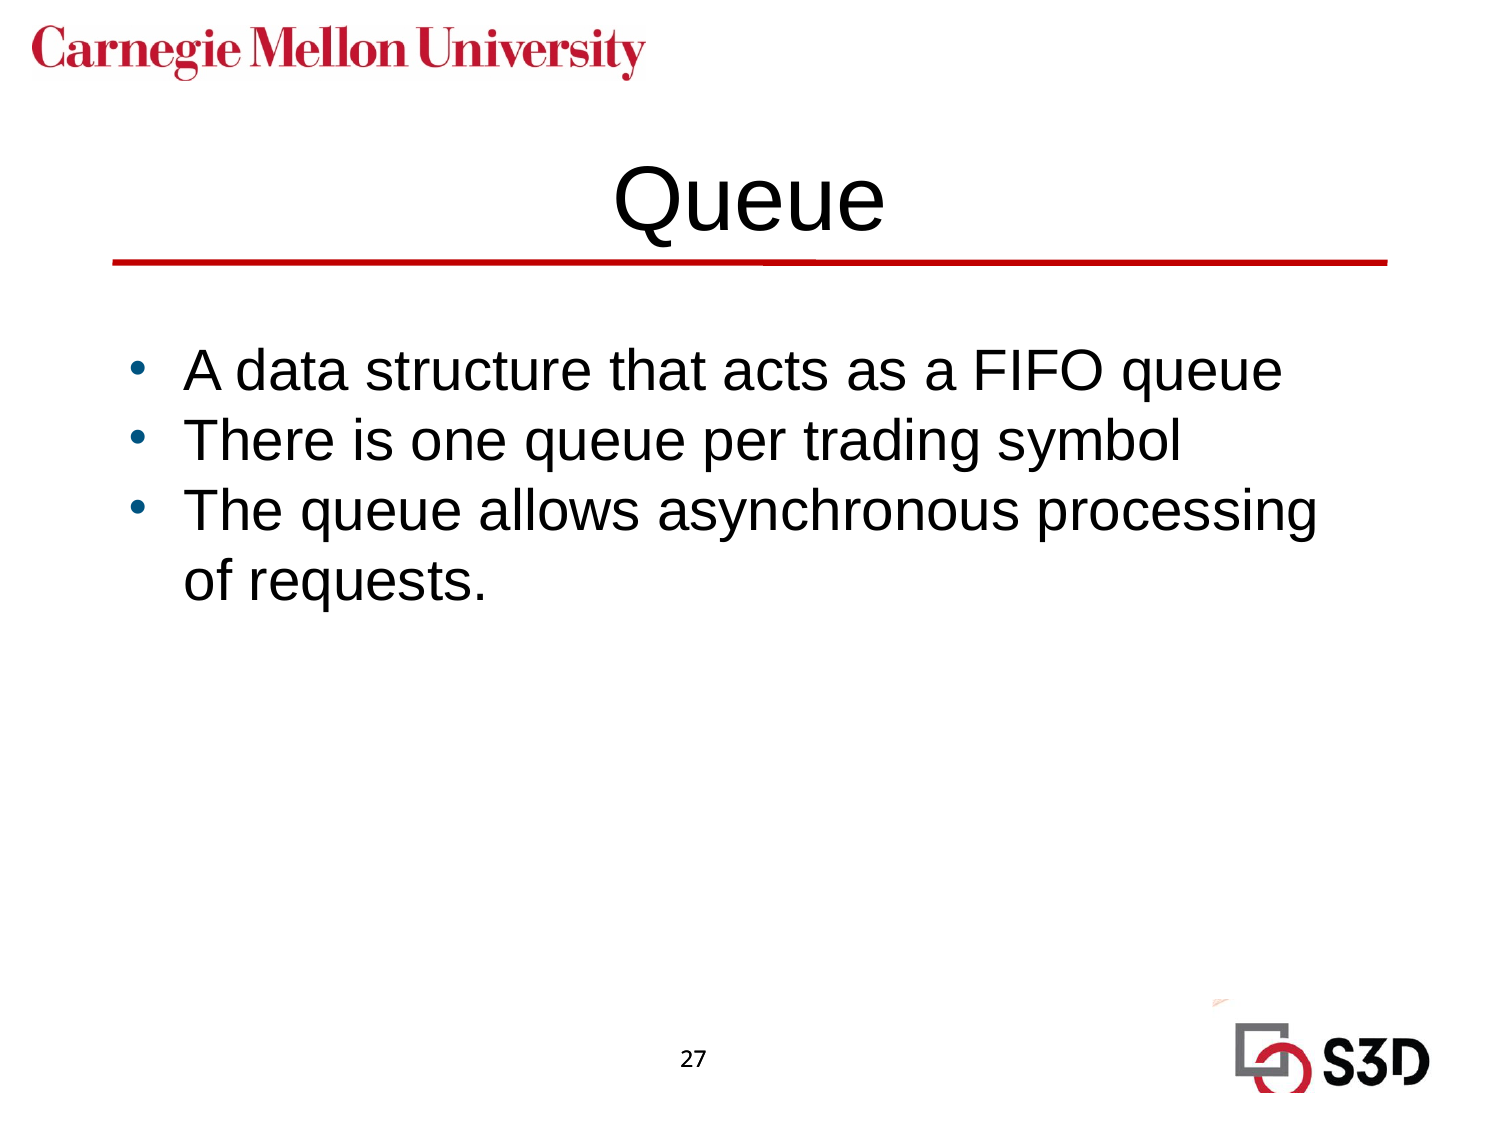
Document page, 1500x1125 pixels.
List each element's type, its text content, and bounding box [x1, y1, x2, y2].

list A data structure that acts as a FIFO queue There is one queue per trading symbol The queue allows asynchronous processing of requests. [112, 324, 1388, 988]
title Queue [112, 99, 1388, 288]
slide_number 27 [670, 1037, 717, 1125]
picture [32, 25, 646, 81]
